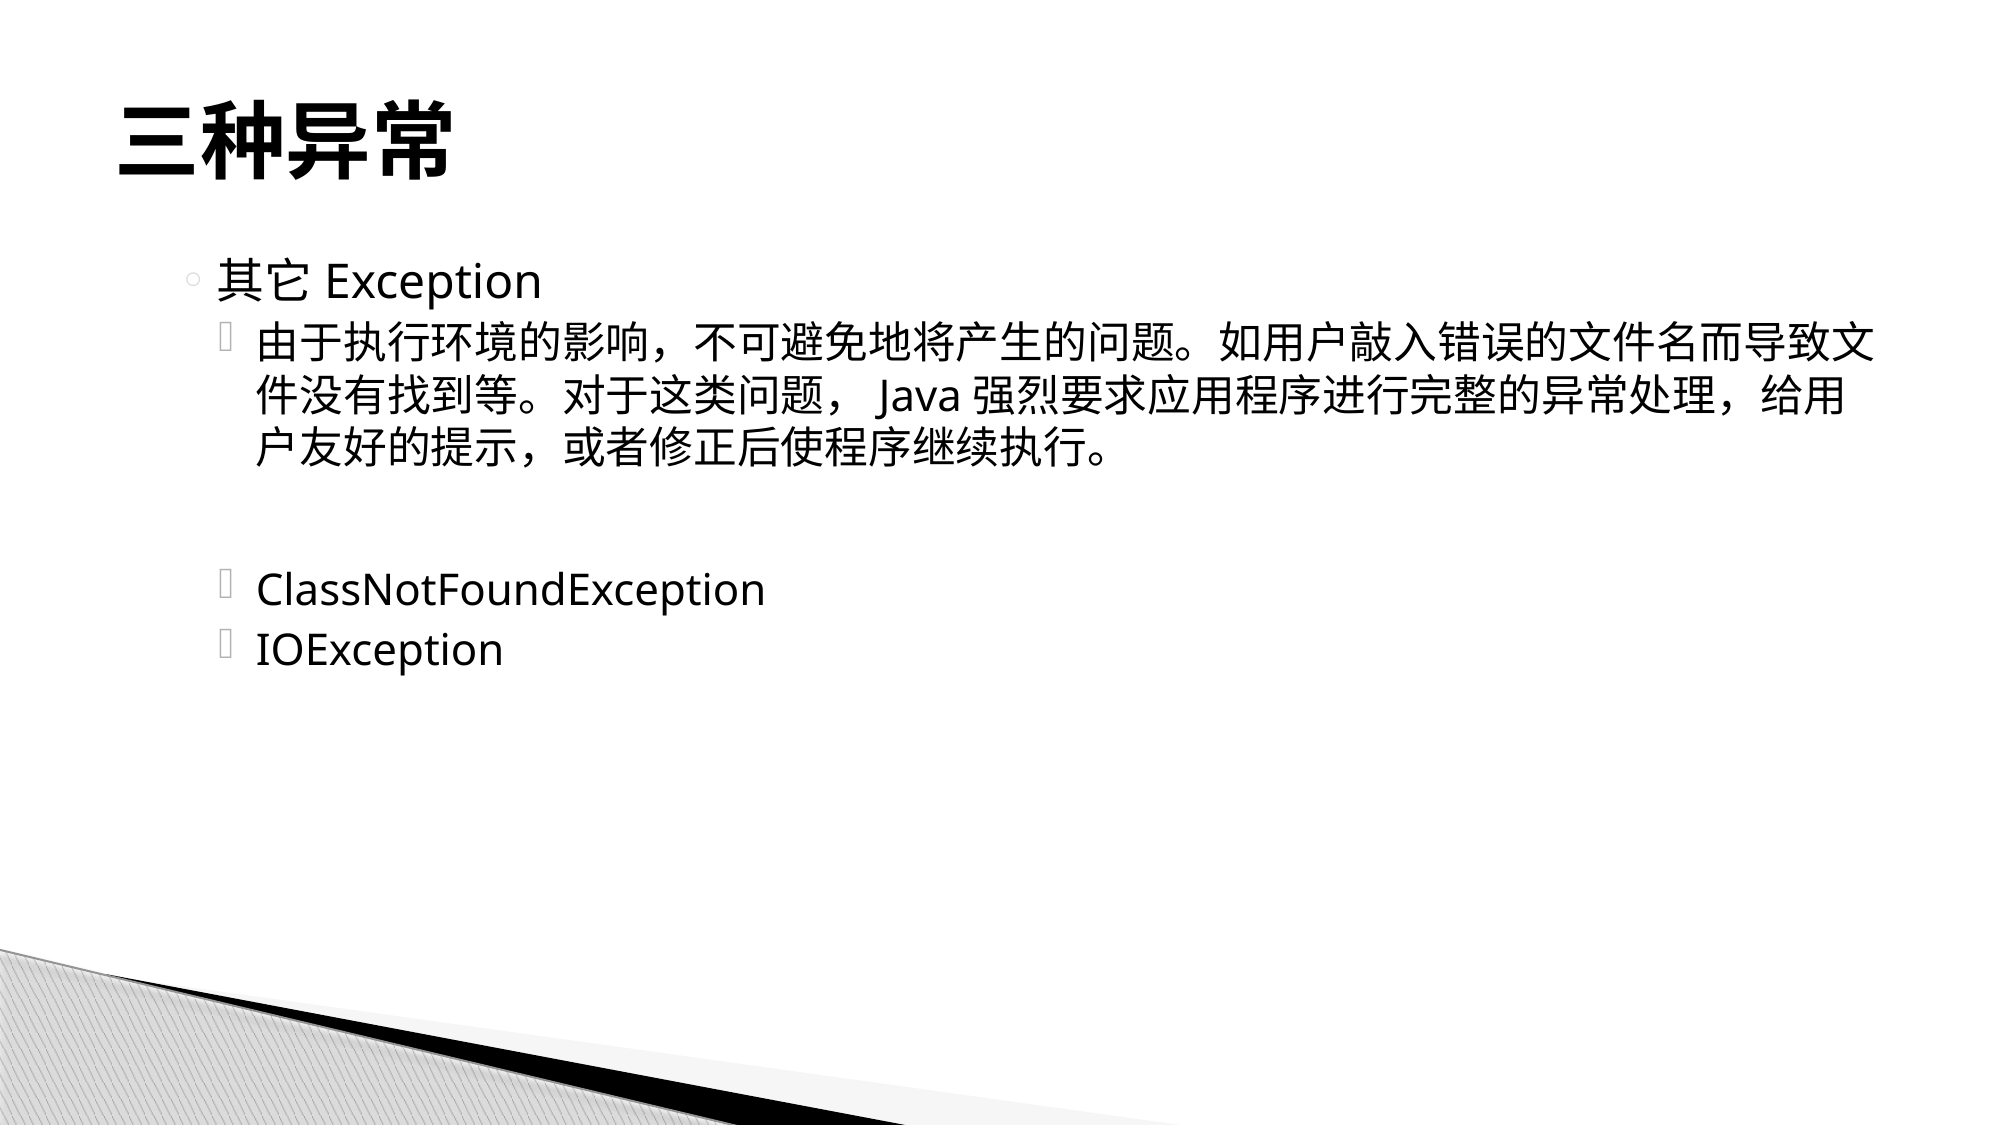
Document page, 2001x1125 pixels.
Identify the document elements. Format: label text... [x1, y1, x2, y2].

list 其它Exception 由于执行环境的影响，不可避免地将产生的问题。如用户敲入错误的文件名而导致文件没有找到等。对于这类问题，Java强烈要求应用程序进行完整的异常处理，给用户友好的提示，或者修正后使程序继续执行。 ClassNotFoundException IOException [99, 243, 1900, 986]
title 三种异常 [99, 45, 1900, 233]
